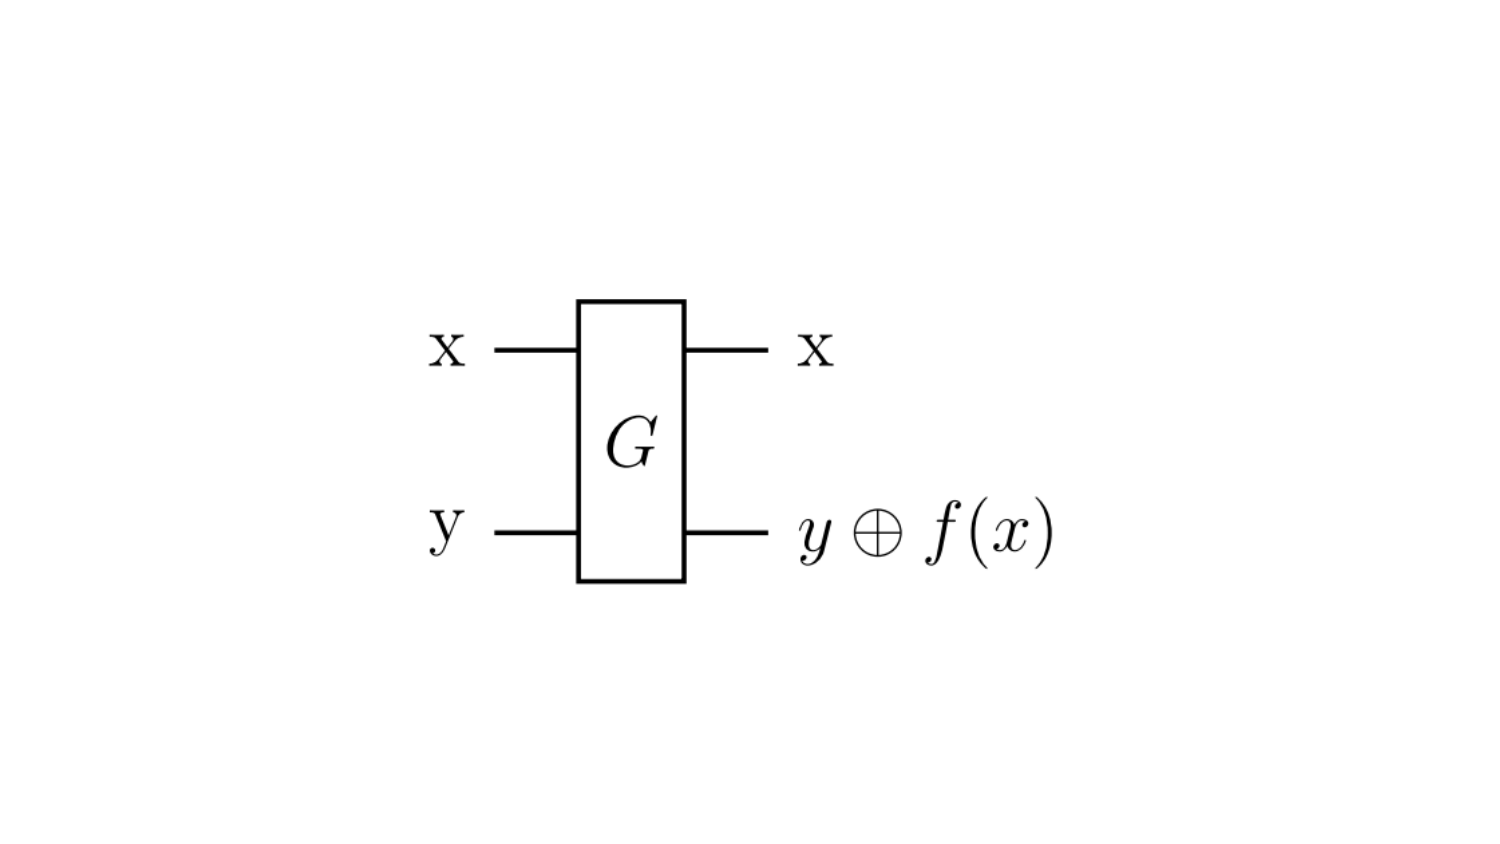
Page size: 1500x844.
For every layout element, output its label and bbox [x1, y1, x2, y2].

picture [347, 239, 1072, 605]
